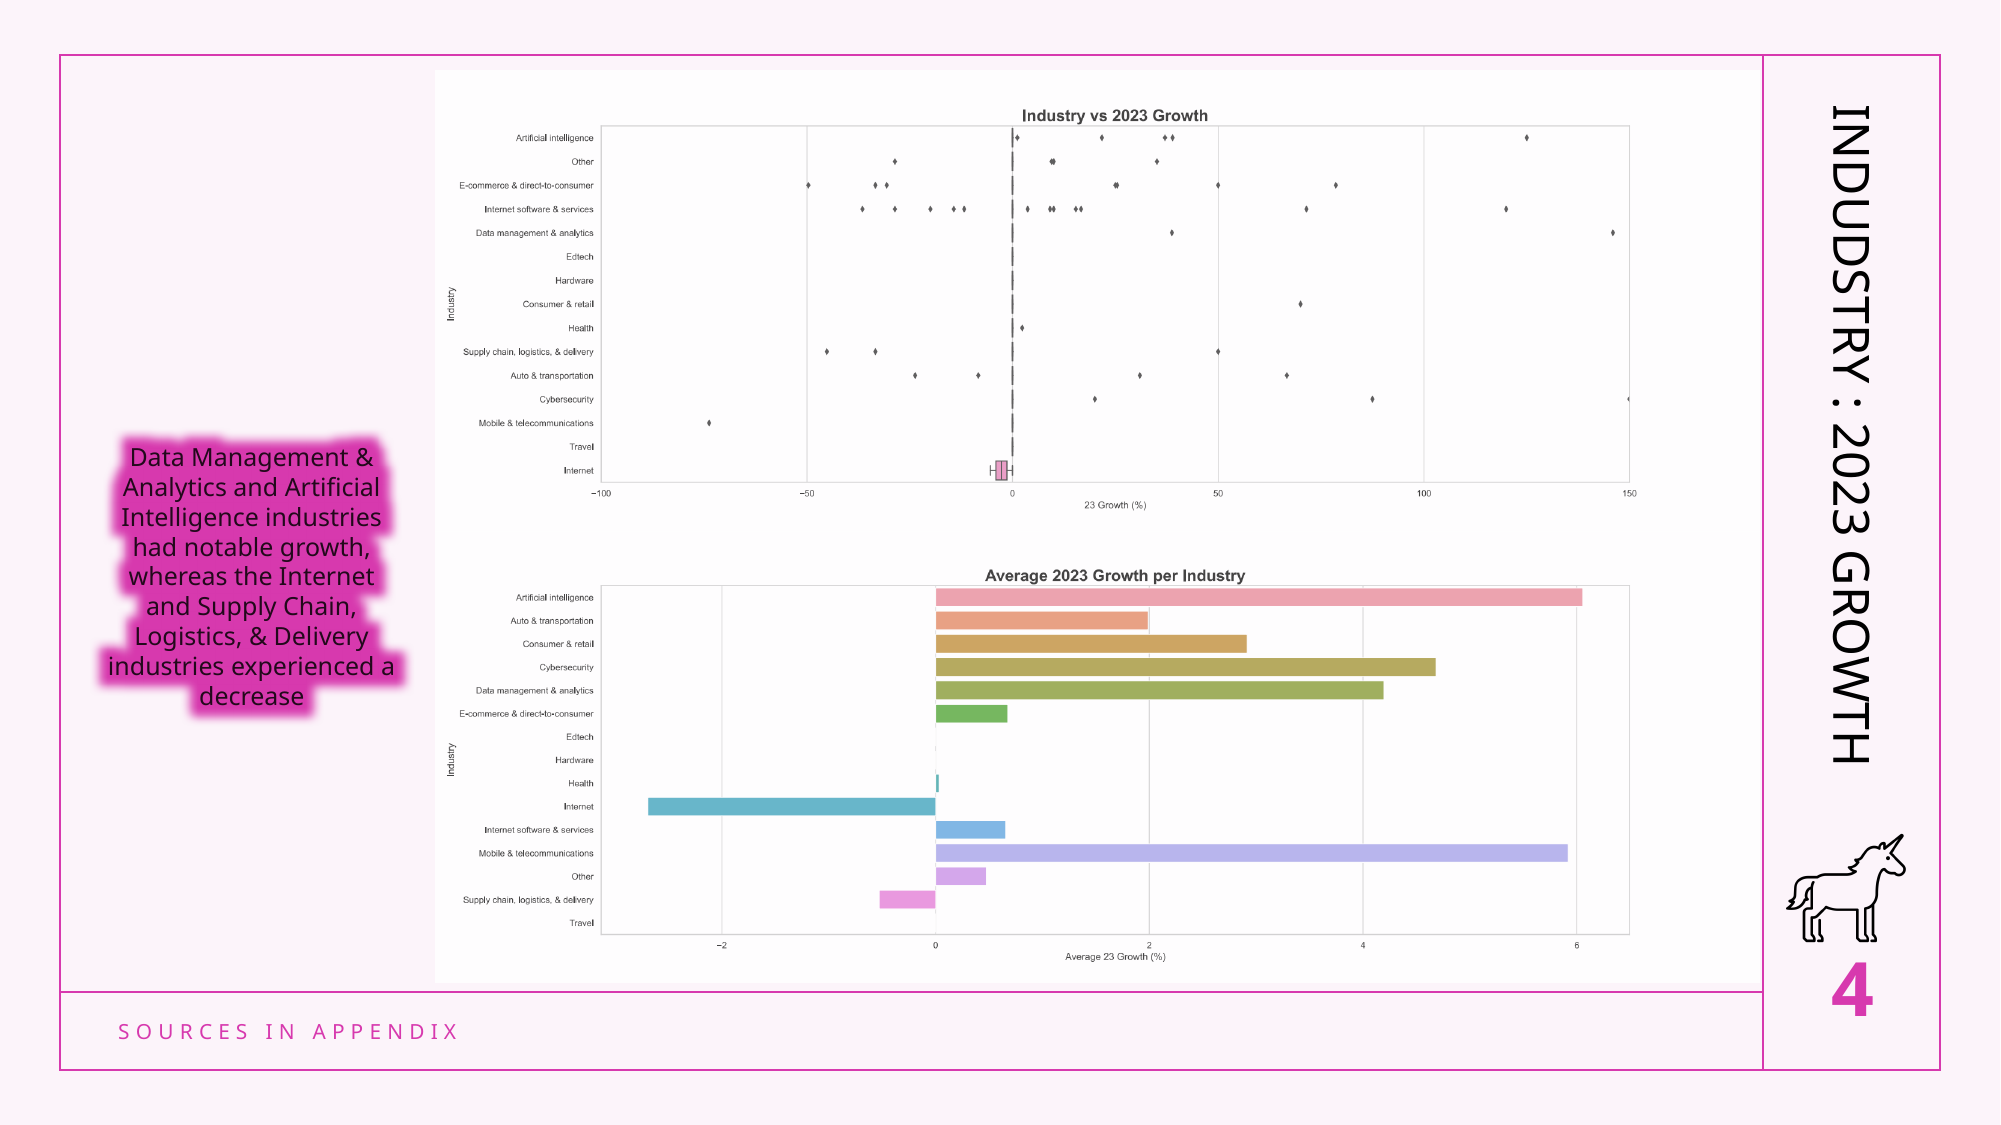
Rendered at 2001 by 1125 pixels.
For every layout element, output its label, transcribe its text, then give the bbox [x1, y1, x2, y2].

slide_number 4 [1775, 930, 1932, 1055]
slide_number Sources in appendix [103, 1007, 621, 1055]
picture [435, 70, 1760, 983]
picture [1783, 826, 1908, 951]
text_box INDUDSTRY : 2023 GROWTH [1807, 89, 1899, 826]
text_box Data Management & Analytics and Artificial Intelligence industries had notable growth, whereas the Internet and Supply Chain, Logistics, & Delivery industries experienced a decrease [92, 433, 412, 718]
